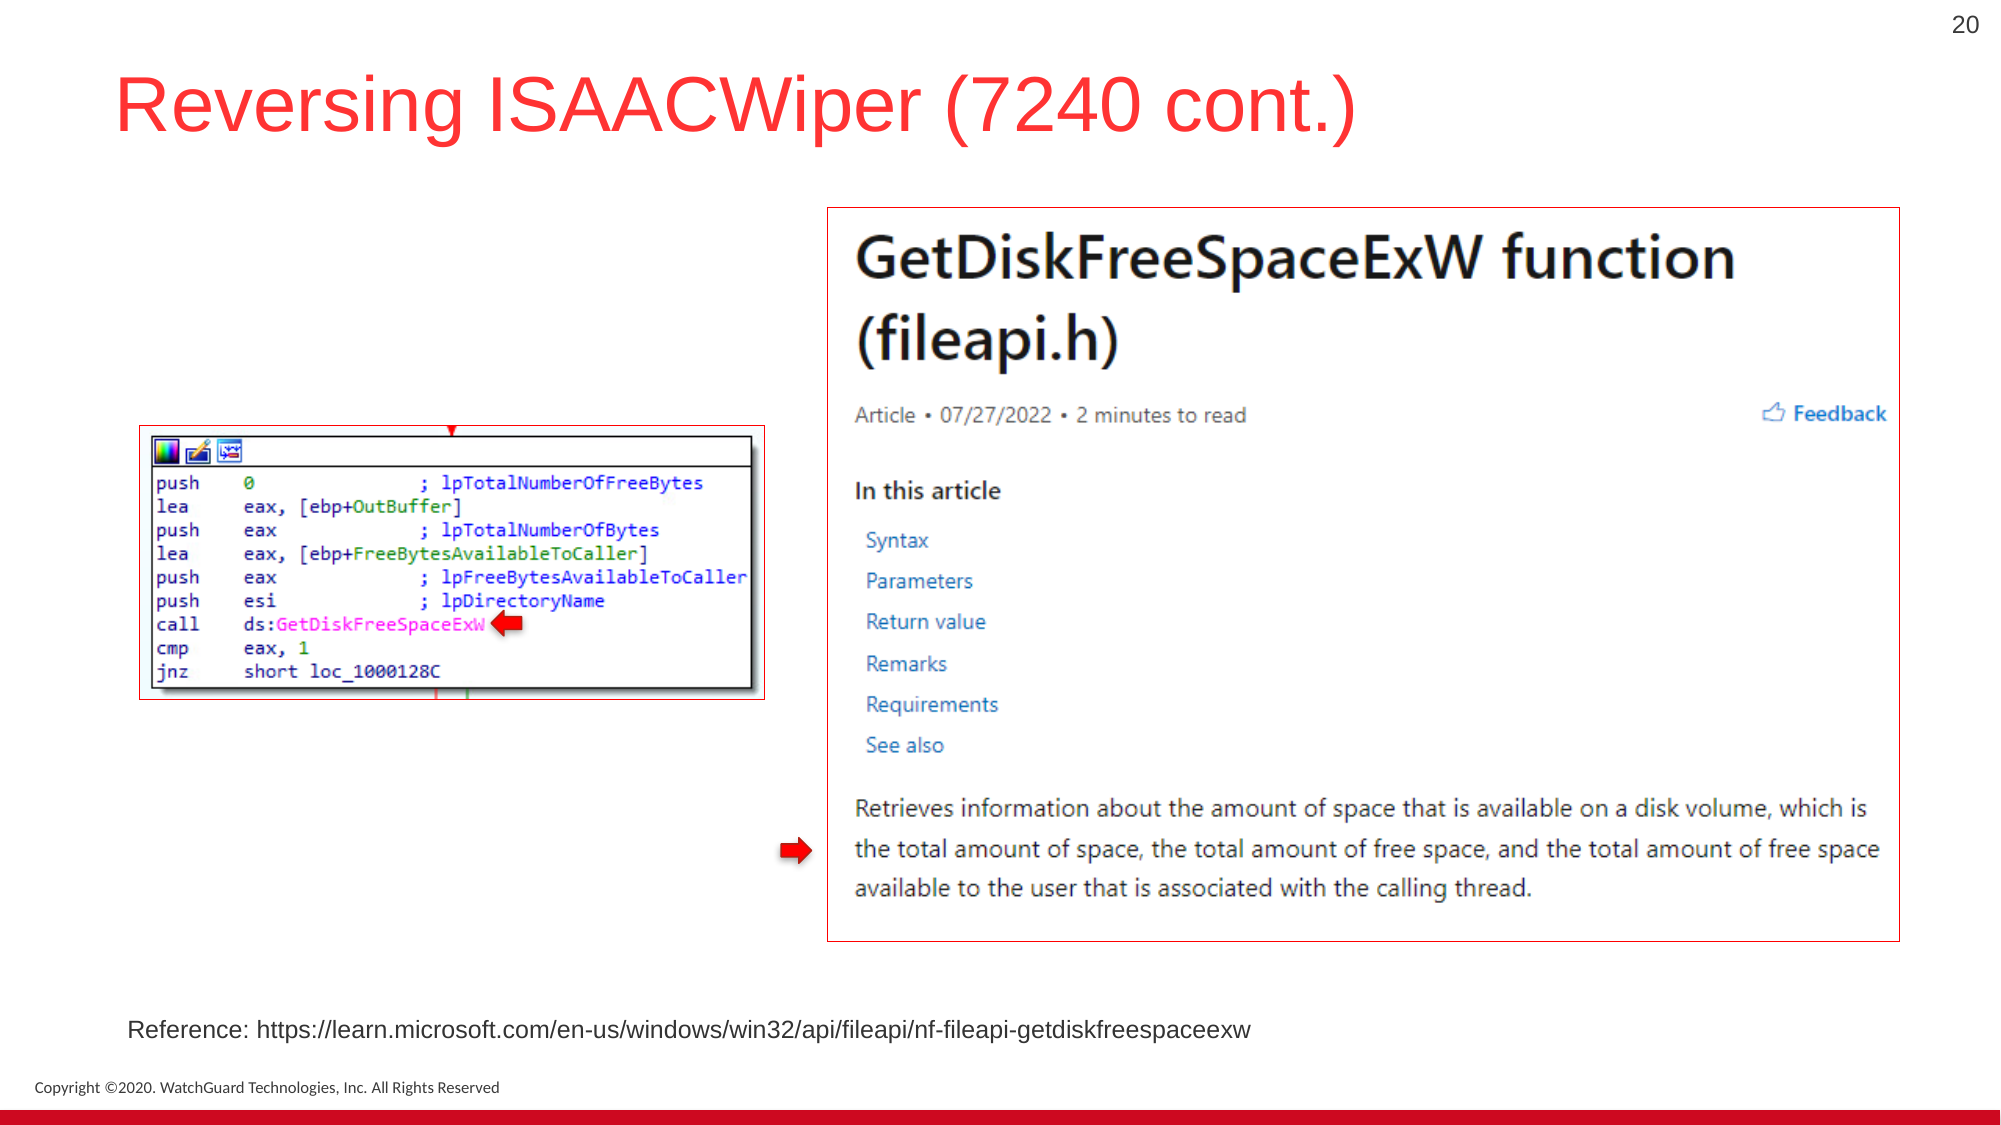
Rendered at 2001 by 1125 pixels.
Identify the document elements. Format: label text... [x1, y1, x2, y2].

text_box [780, 836, 813, 864]
picture [827, 207, 1901, 942]
slide_number 20 [1865, 0, 1995, 54]
text_box Reference: https://learn.microsoft.com/en-us/windows/win32/api/fileapi/nf-fileapi-getdiskfreespaceexw [99, 1006, 1497, 1052]
title Reversing ISAACWiper (7240 cont.) [99, 45, 1900, 156]
picture [139, 425, 766, 700]
